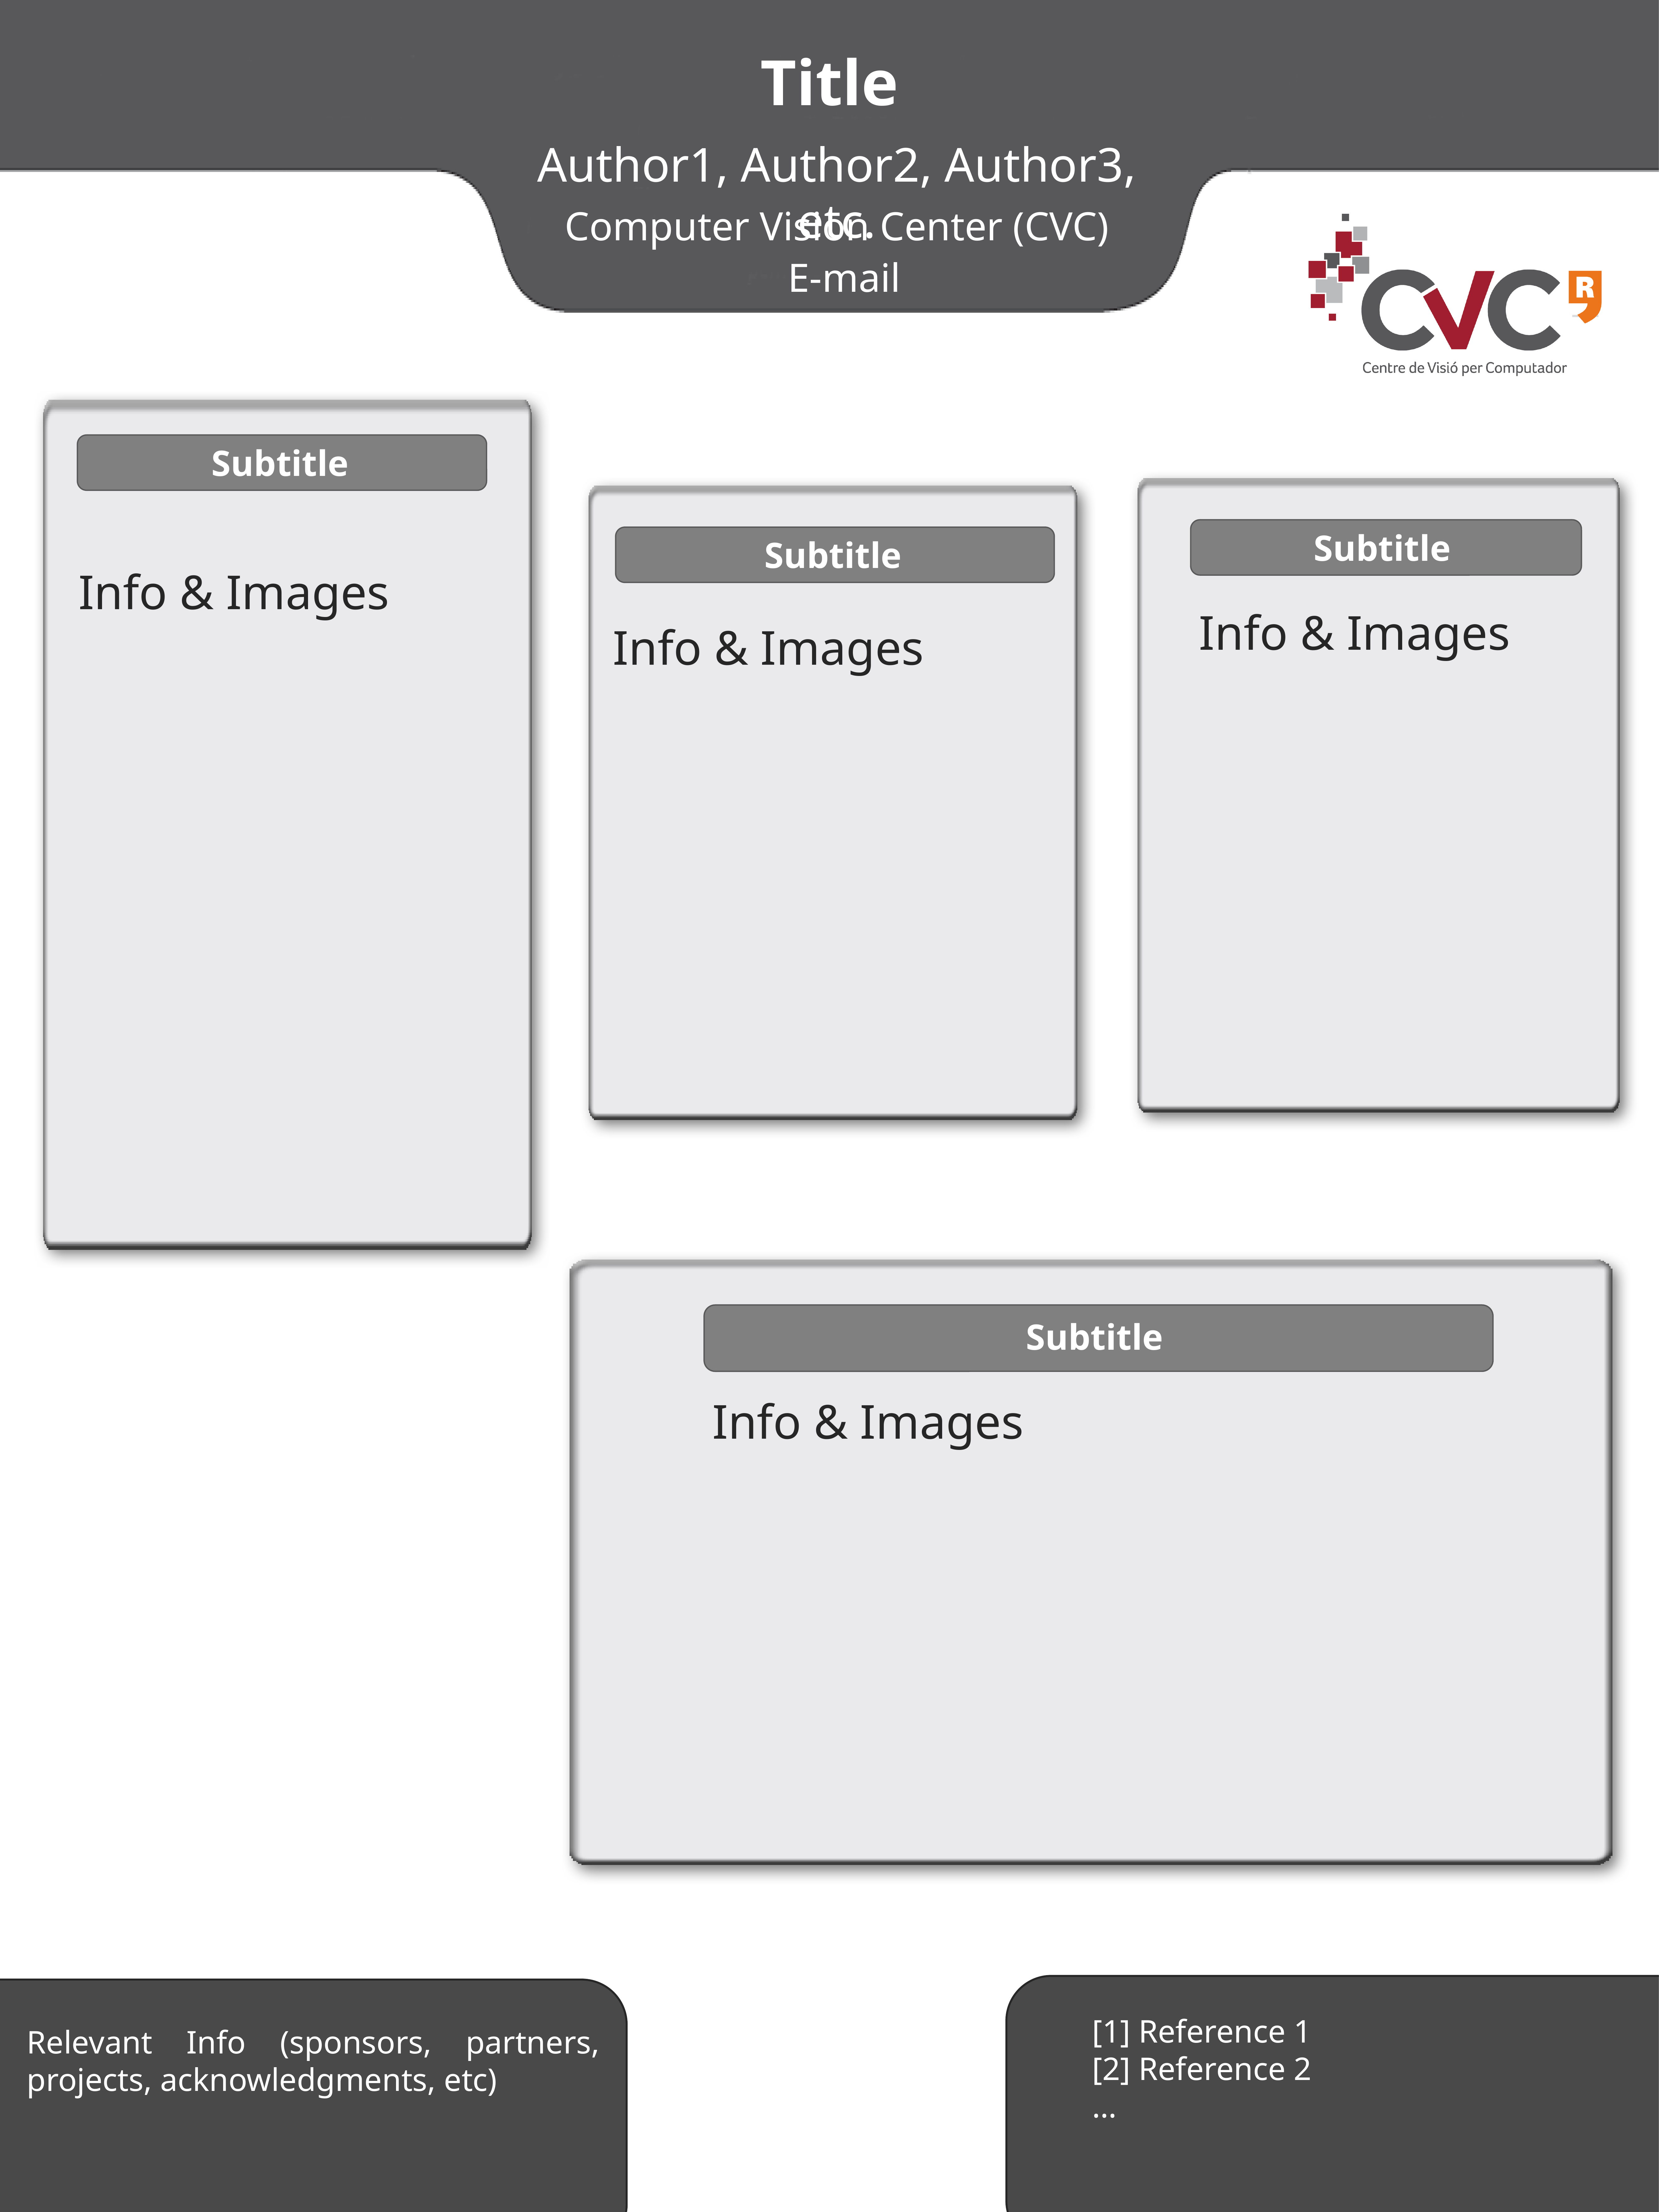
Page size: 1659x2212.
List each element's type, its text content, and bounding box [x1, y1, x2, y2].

picture [582, 479, 1084, 1128]
text_box [0, 1979, 628, 2212]
picture [556, 1253, 1626, 1873]
text_box Relevant Info (sponsors, partners, projects, acknowledgments, etc) [22, 2020, 605, 2100]
picture [37, 390, 538, 1261]
text_box [1006, 1975, 1659, 2212]
text_box [1] Reference 1 [2] Reference 2 … [1087, 2009, 1641, 2126]
picture [1132, 472, 1626, 1121]
picture [0, 0, 1659, 376]
